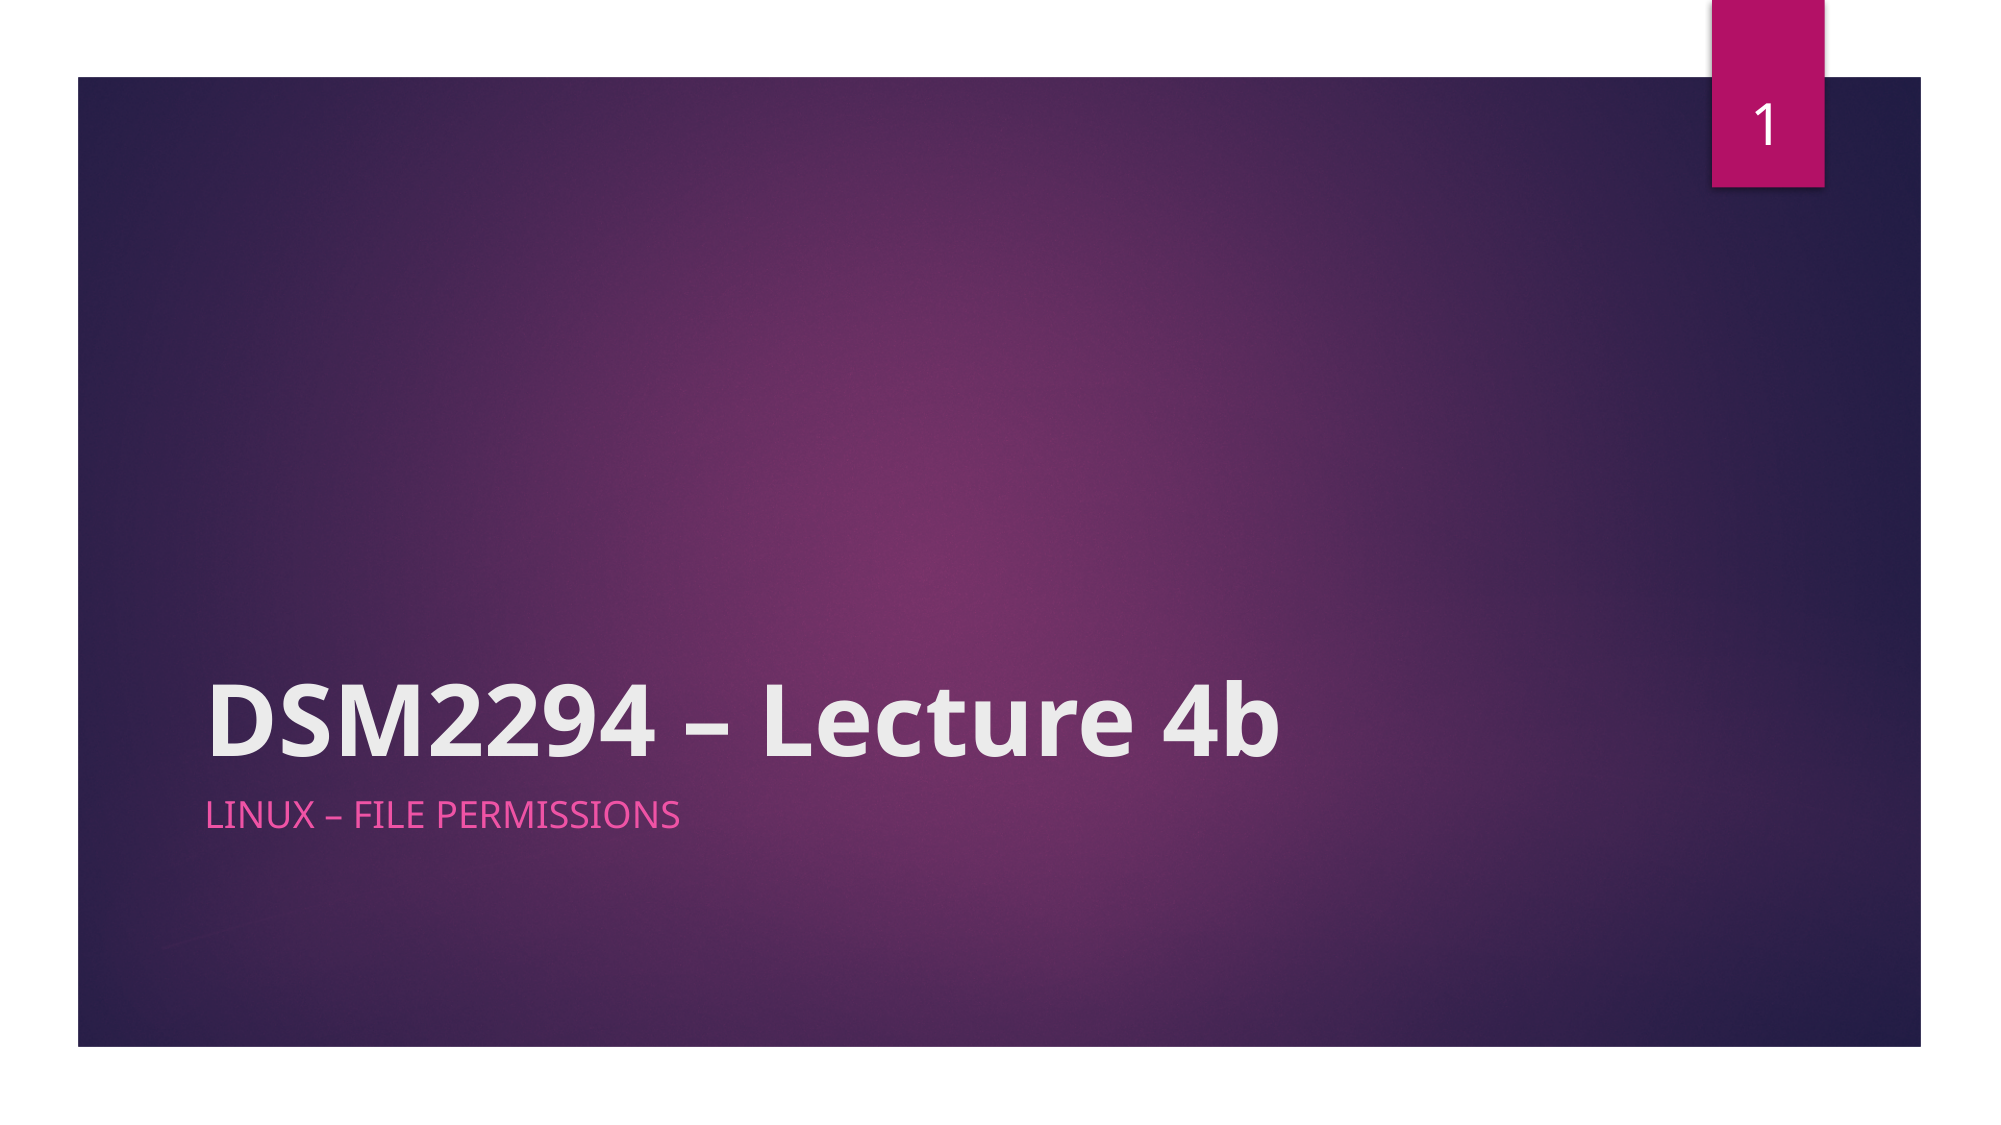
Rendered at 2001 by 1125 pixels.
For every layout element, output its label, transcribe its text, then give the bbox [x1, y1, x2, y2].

title DSM2294 – Lecture 4b [189, 344, 1638, 783]
subtitle Linux – File permissions [189, 783, 1638, 925]
slide_number 1 [1698, 48, 1836, 175]
